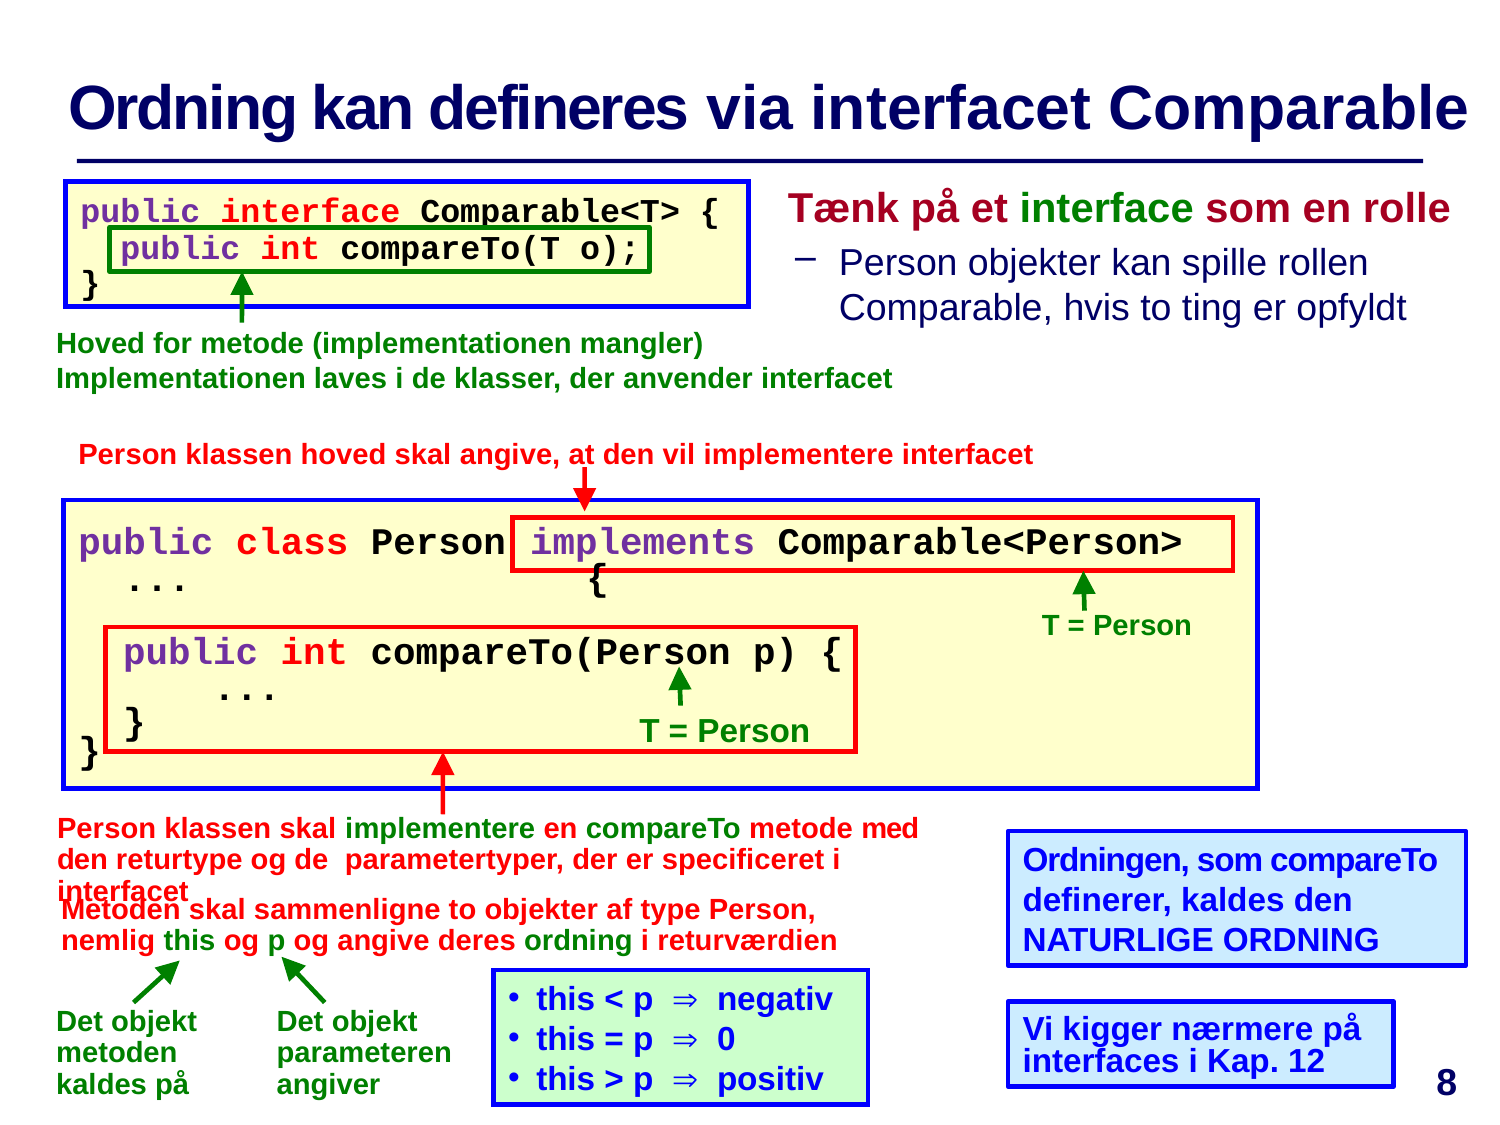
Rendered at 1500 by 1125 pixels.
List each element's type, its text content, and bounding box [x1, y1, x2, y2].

title Ordning kan defineres via interfacet Comparable [53, 54, 1500, 155]
text_box this < p  negativ this = p  0 this > p  positiv [493, 970, 868, 1105]
slide_number 8 [1393, 1049, 1500, 1125]
text_box Det objekt metoden kaldes på [41, 998, 231, 1108]
text_box [574, 467, 595, 512]
text_box Hoved for metode (implementationen mangler) Implementationen laves i de klasser, der anvender interfacet [41, 316, 953, 402]
text_box Vi kigger nærmere på interfaces i Kap. 12 [1007, 1001, 1394, 1087]
text_box public class Person { ... ... ... } [63, 500, 1258, 789]
text_box T = Person [1027, 599, 1245, 649]
text_box [432, 752, 454, 815]
text_box [669, 666, 691, 706]
text_box Person klassen skal implementere en compareTo metode med den returtype og de parametertyper, der er specificeret i interfacet [42, 805, 987, 915]
text_box Metoden skal sammenligne to objekter af type Person, nemlig this og p og angive deres ordning i returværdien [46, 886, 1014, 965]
text_box [109, 227, 650, 272]
text_box Ordningen, som compareTo definerer, kaldes den NATURLIGE ORDNING [1006, 829, 1468, 968]
text_box implements Comparable<Person> { [512, 517, 1233, 571]
text_box [284, 965, 321, 998]
text_box public int compareTo(Person p) { ... } [105, 626, 856, 752]
text_box Person klassen hoved skal angive, at den vil implementere interfacet [63, 432, 1058, 479]
text_box [231, 272, 253, 323]
text_box T = Person [624, 701, 843, 757]
text_box Det objekt parameteren angiver [261, 998, 502, 1108]
text_box Tænk på et interface som en rolle Person objekter kan spille rollen Comparable, hvis to ting er opfyldt [714, 173, 1466, 362]
text_box [1073, 570, 1095, 611]
text_box [138, 965, 178, 998]
text_box public interface Comparable<T> { public int compareTo(T o); } [65, 181, 749, 307]
